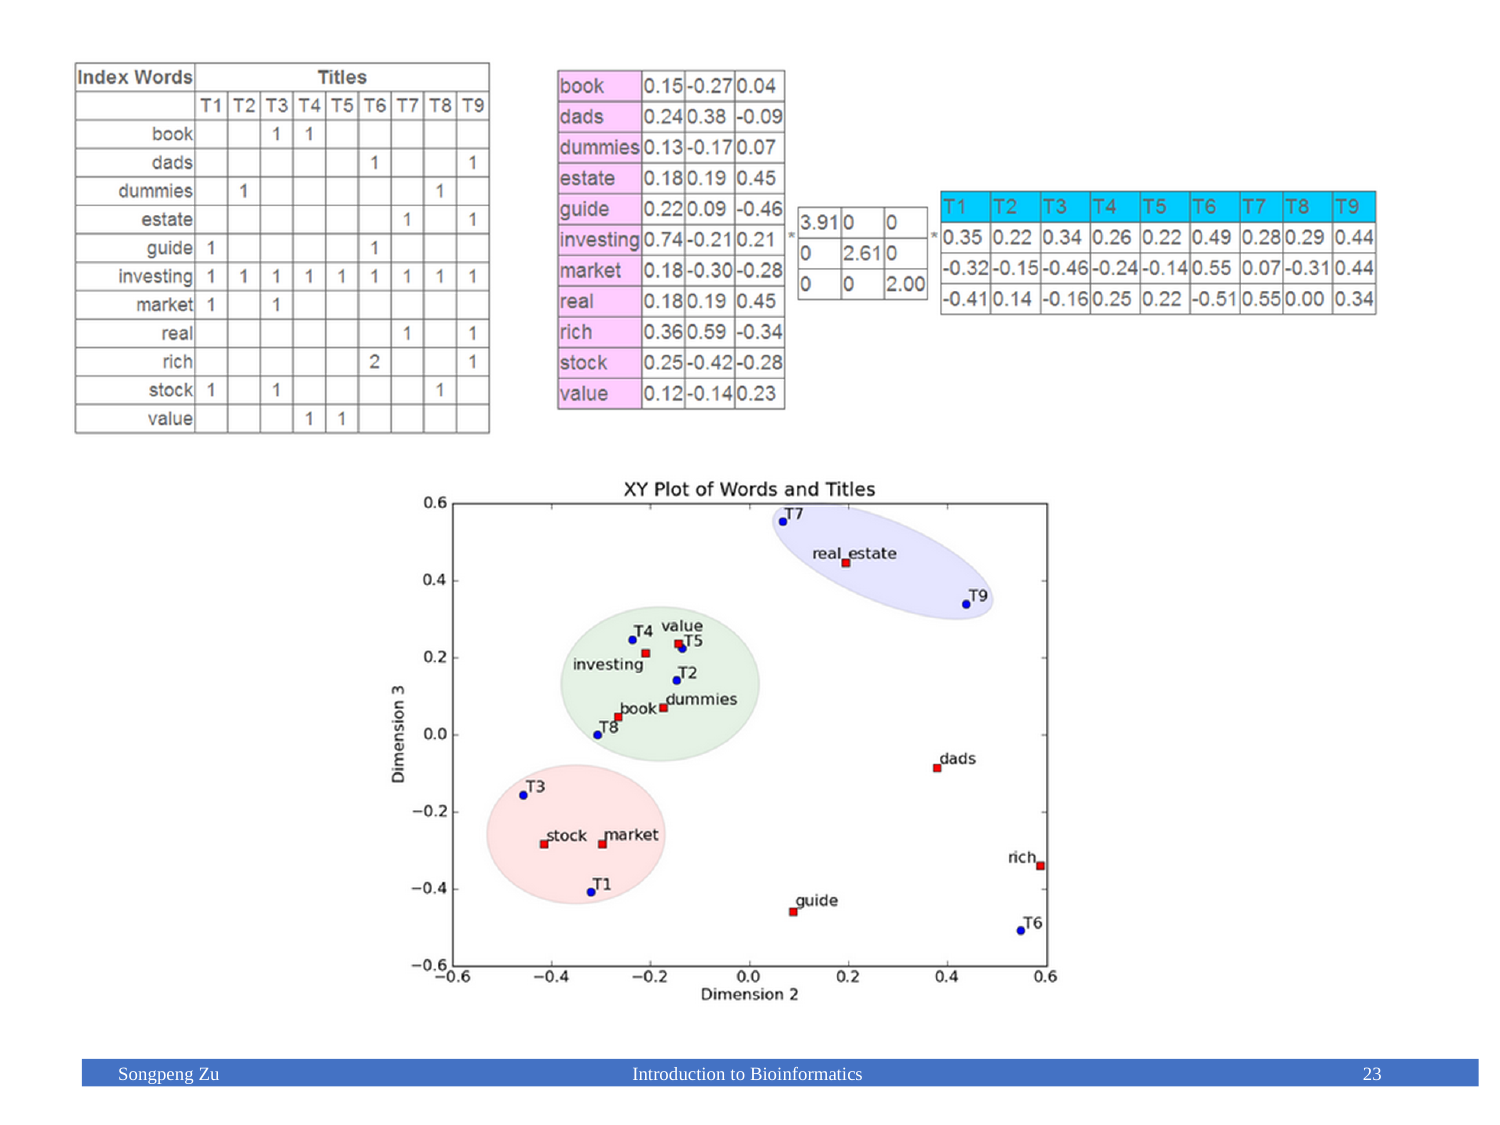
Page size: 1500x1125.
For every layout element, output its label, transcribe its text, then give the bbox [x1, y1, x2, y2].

footer Introduction to Bioinformatics [496, 1042, 1004, 1103]
slide_number 23 [1059, 1042, 1397, 1103]
picture [362, 463, 1138, 1010]
picture [28, 48, 1434, 445]
slide_number Songpeng Zu [103, 1042, 441, 1103]
